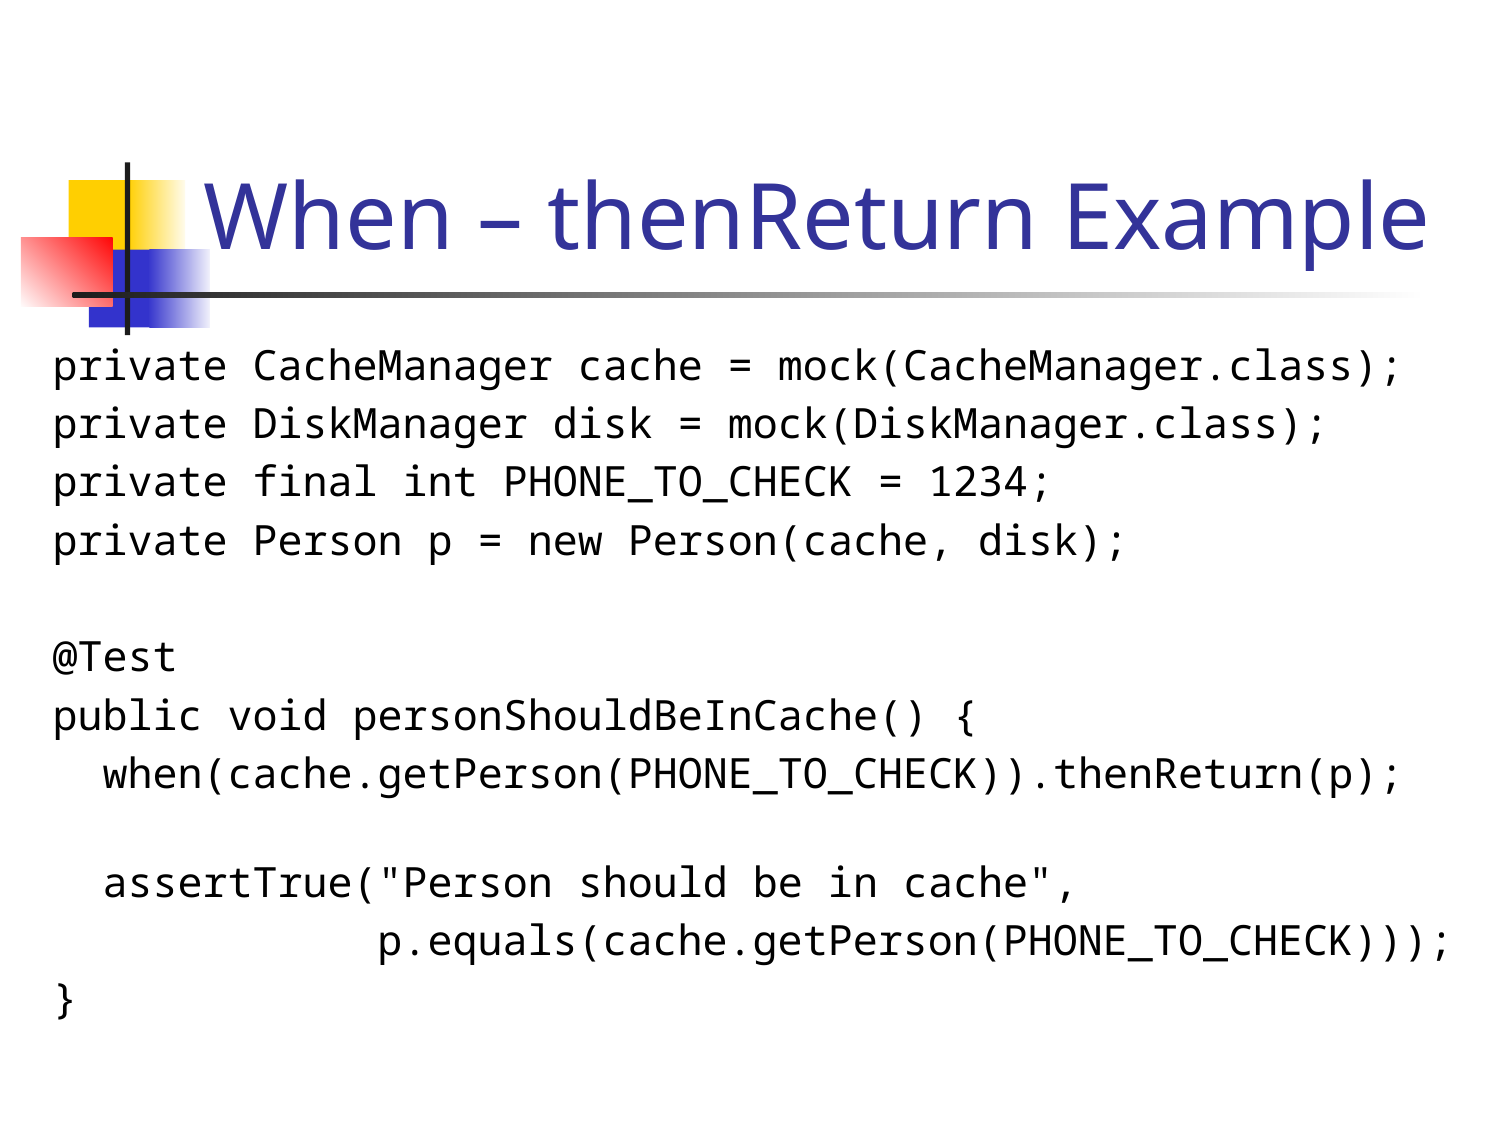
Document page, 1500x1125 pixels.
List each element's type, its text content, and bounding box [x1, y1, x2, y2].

title When – thenReturn Example [188, 35, 1468, 275]
list private CacheManager cache = mock(CacheManager.class); private DiskManager disk = mock(DiskManager.class); private final int PHONE_TO_CHECK = 1234; private Person p = new Person(cache, disk); @Test public void personShouldBeInCache() { when(cache.getPerson(PHONE_TO_CHECK)).thenReturn(p); assertTrue("Person should be in cache", p.equals(cache.getPerson(PHONE_TO_CHECK))); } [37, 331, 1469, 1006]
